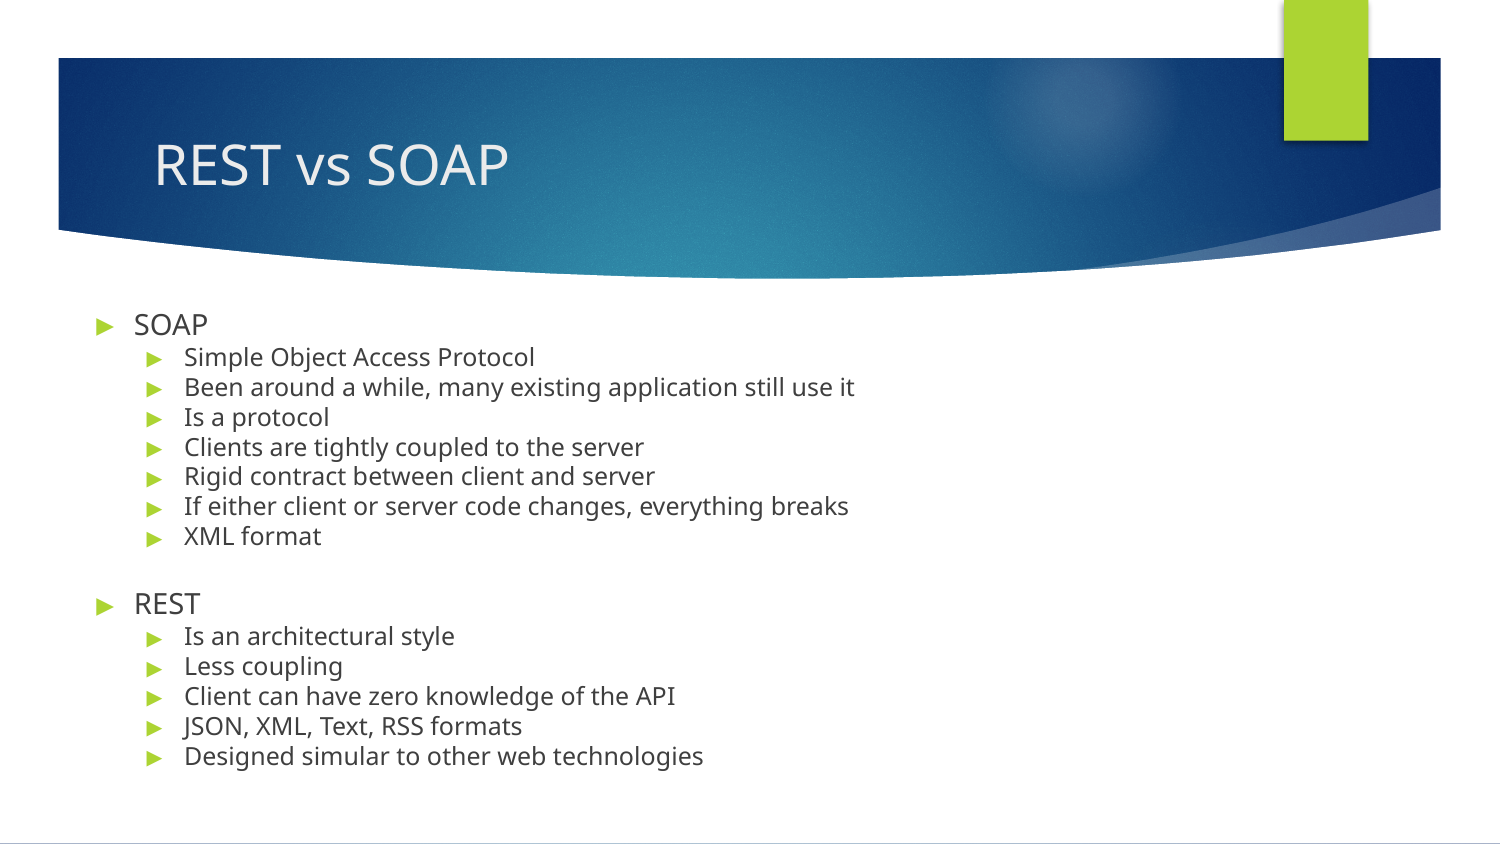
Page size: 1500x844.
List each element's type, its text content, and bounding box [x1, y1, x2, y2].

title REST vs SOAP [142, 119, 1220, 207]
picture [59, 58, 1440, 278]
list SOAP Simple Object Access Protocol Been around a while, many existing application still use it Is a protocol Clients are tightly coupled to the server Rigid contract between client and server If either client or server code changes, everything breaks XML format REST Is an architectural style Less coupling Client can have zero knowledge of the API JSON, XML, Text, RSS formats Designed simular to other web technologies [47, 294, 1436, 787]
